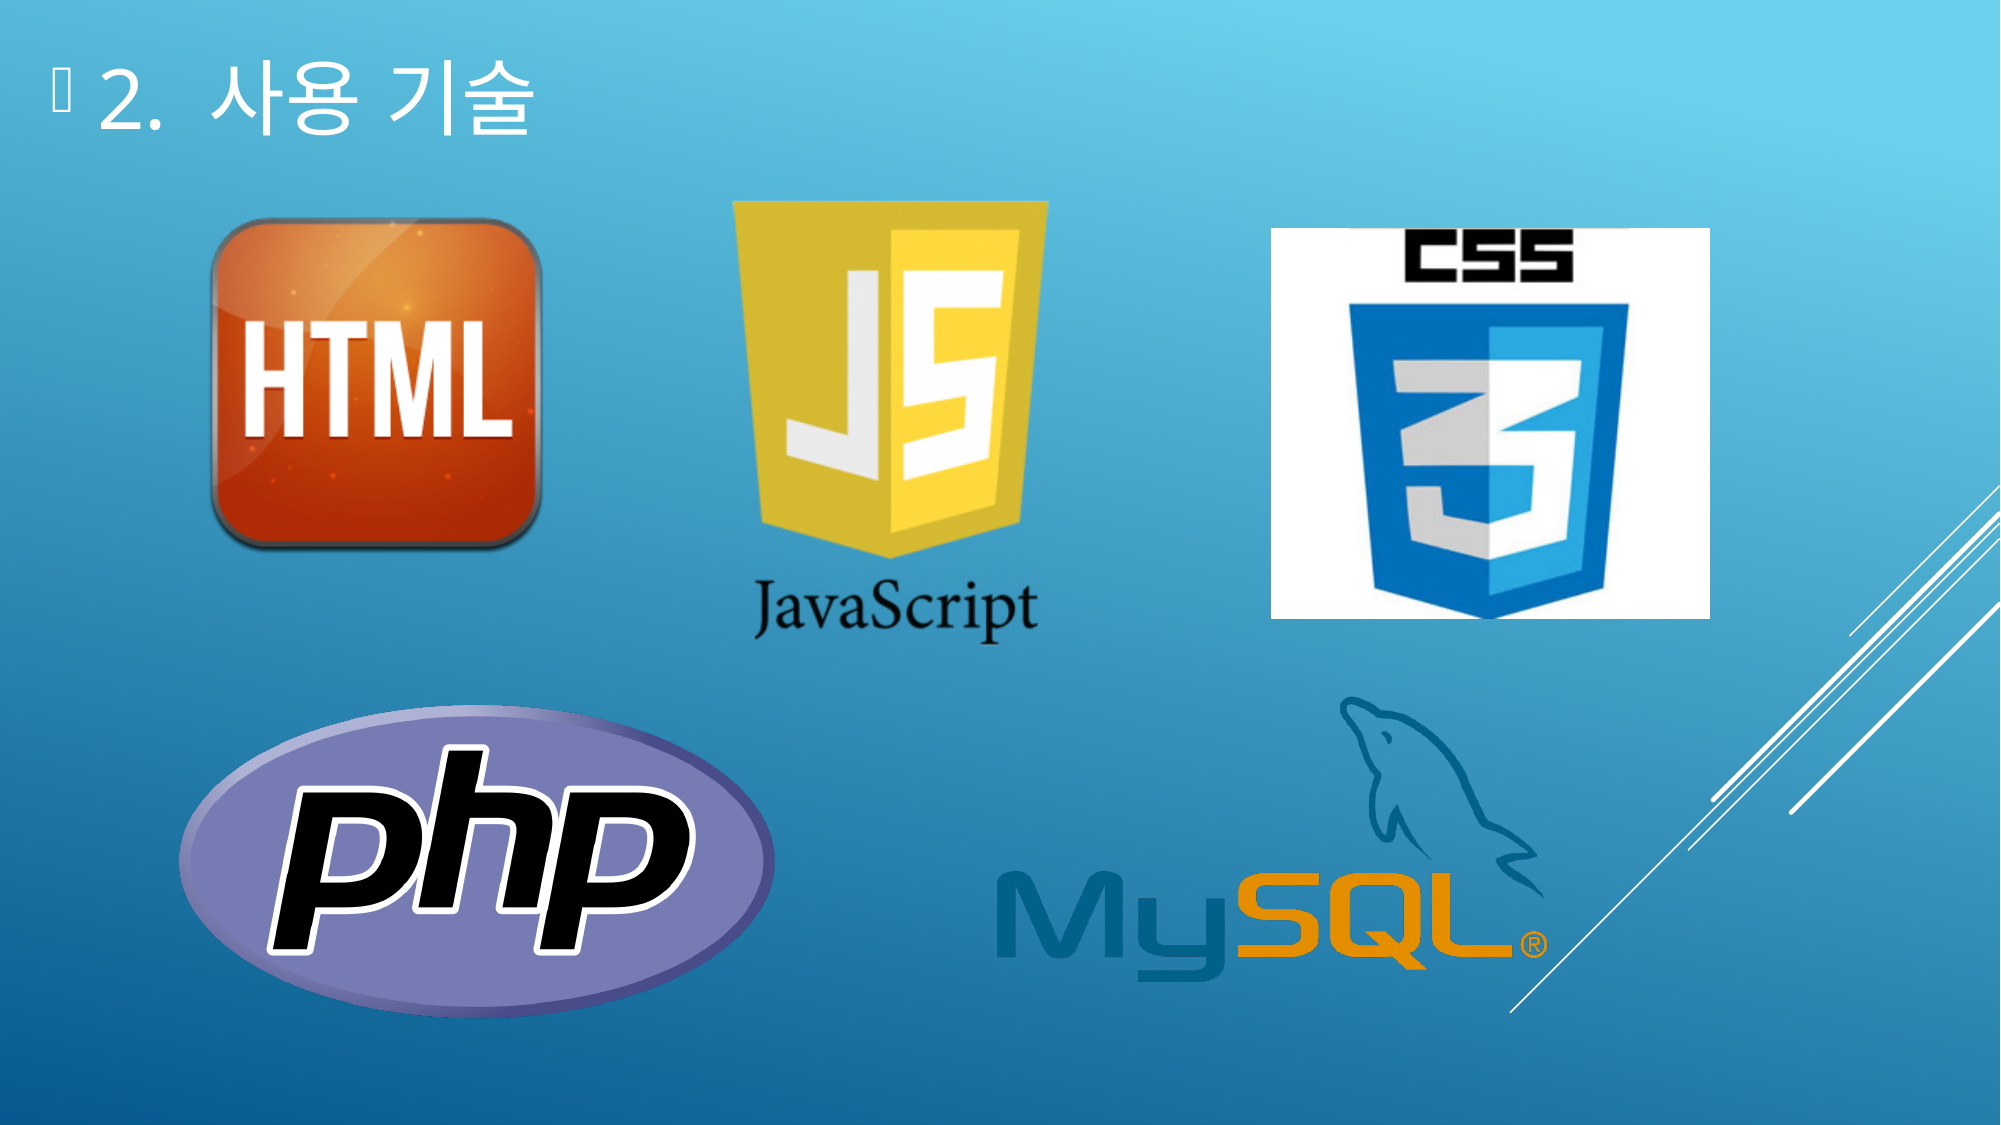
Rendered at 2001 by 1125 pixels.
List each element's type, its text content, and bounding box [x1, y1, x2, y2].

list 2. 사용 기술 [35, 29, 1436, 164]
picture [1271, 227, 1710, 619]
picture [169, 695, 783, 1028]
picture [193, 201, 560, 568]
picture [995, 695, 1548, 982]
picture [655, 188, 1126, 658]
